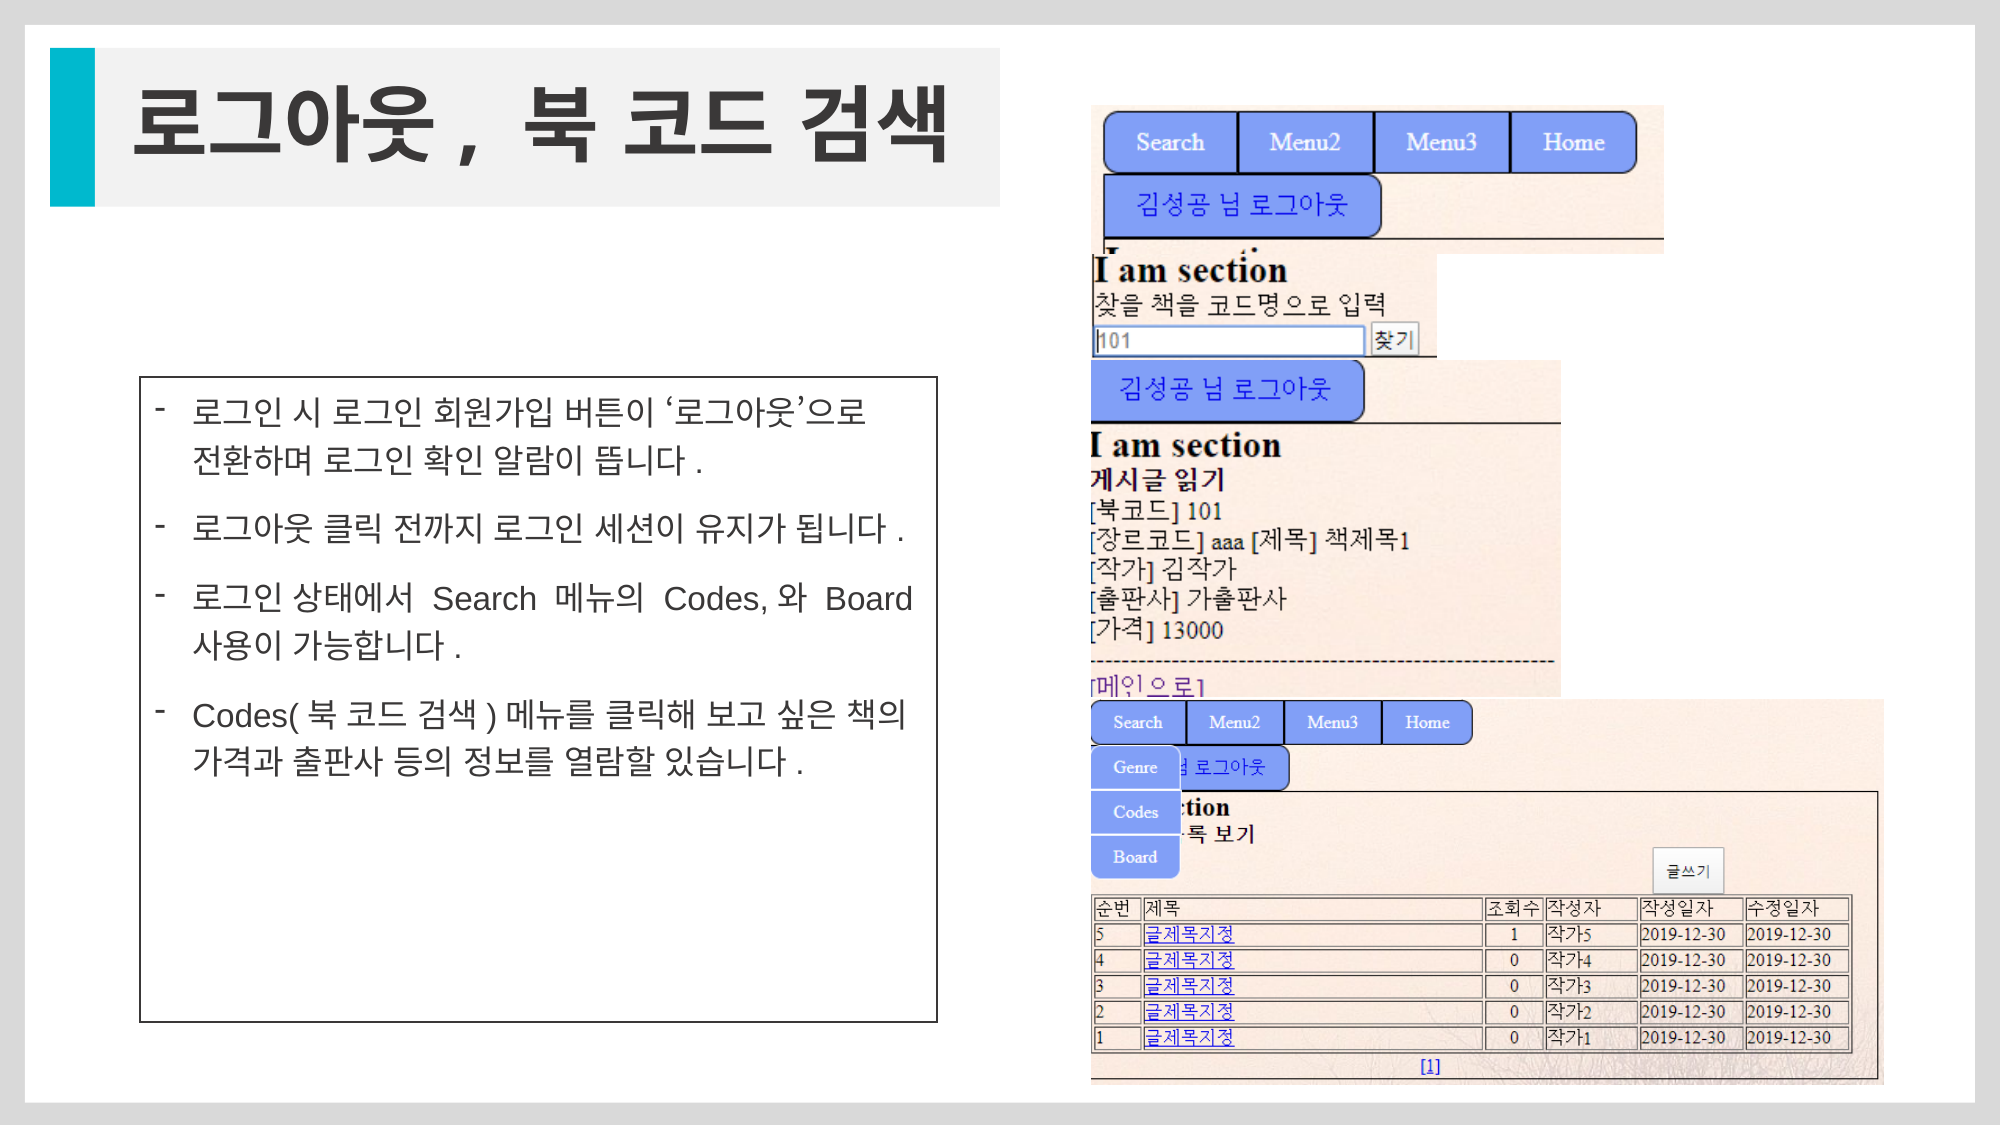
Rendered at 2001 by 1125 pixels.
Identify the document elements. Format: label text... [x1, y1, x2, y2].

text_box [49, 47, 1001, 207]
picture [1091, 699, 1884, 1085]
picture [1091, 105, 1664, 697]
text_box 로그인 시 로그인 회원가입 버튼이 ‘로그아웃’으로 전환하며 로그인 확인 알람이 뜹니다. 로그아웃 클릭 전까지 로그인 세션이 유지가 됩니다. 로그인 상태에서 Search 메뉴의 Codes,와 Board사용이 가능합니다. Codes(북 코드 검색)메뉴를 클릭해 보고 싶은 책의 가격과 출판사 등의 정보를 열람할 있습니다. [139, 376, 938, 1023]
